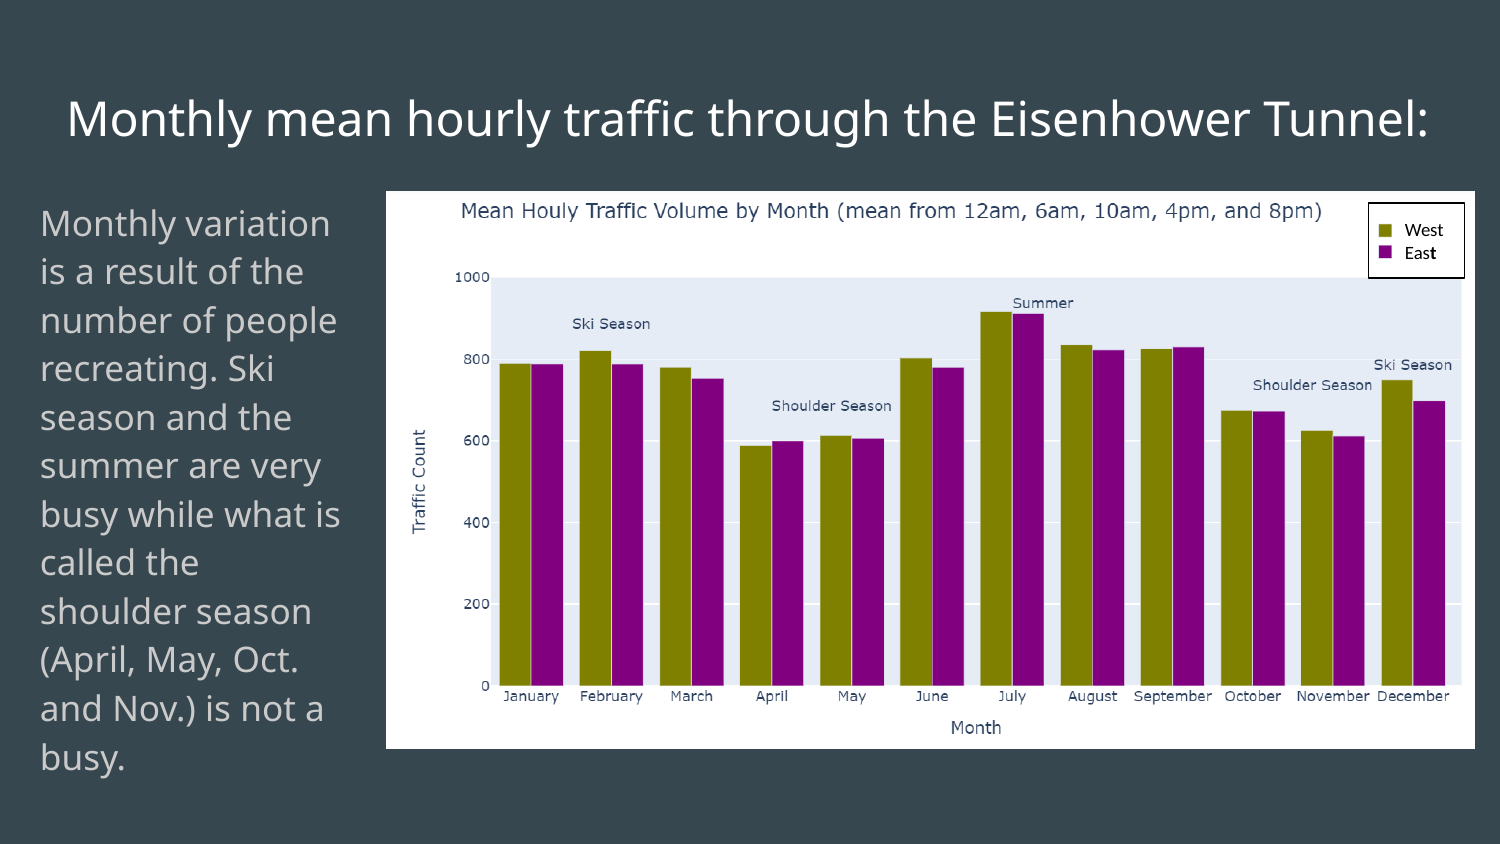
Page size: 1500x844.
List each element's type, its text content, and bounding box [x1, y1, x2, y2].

list Monthly variation is a result of the number of people recreating. Ski season and the summer are very busy while what is called the shoulder season (April, May, Oct. and Nov.) is not a busy. [24, 179, 362, 798]
picture [386, 191, 1476, 749]
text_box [1368, 202, 1465, 279]
title Monthly mean hourly traffic through the Eisenhower Tunnel: [51, 72, 1449, 167]
